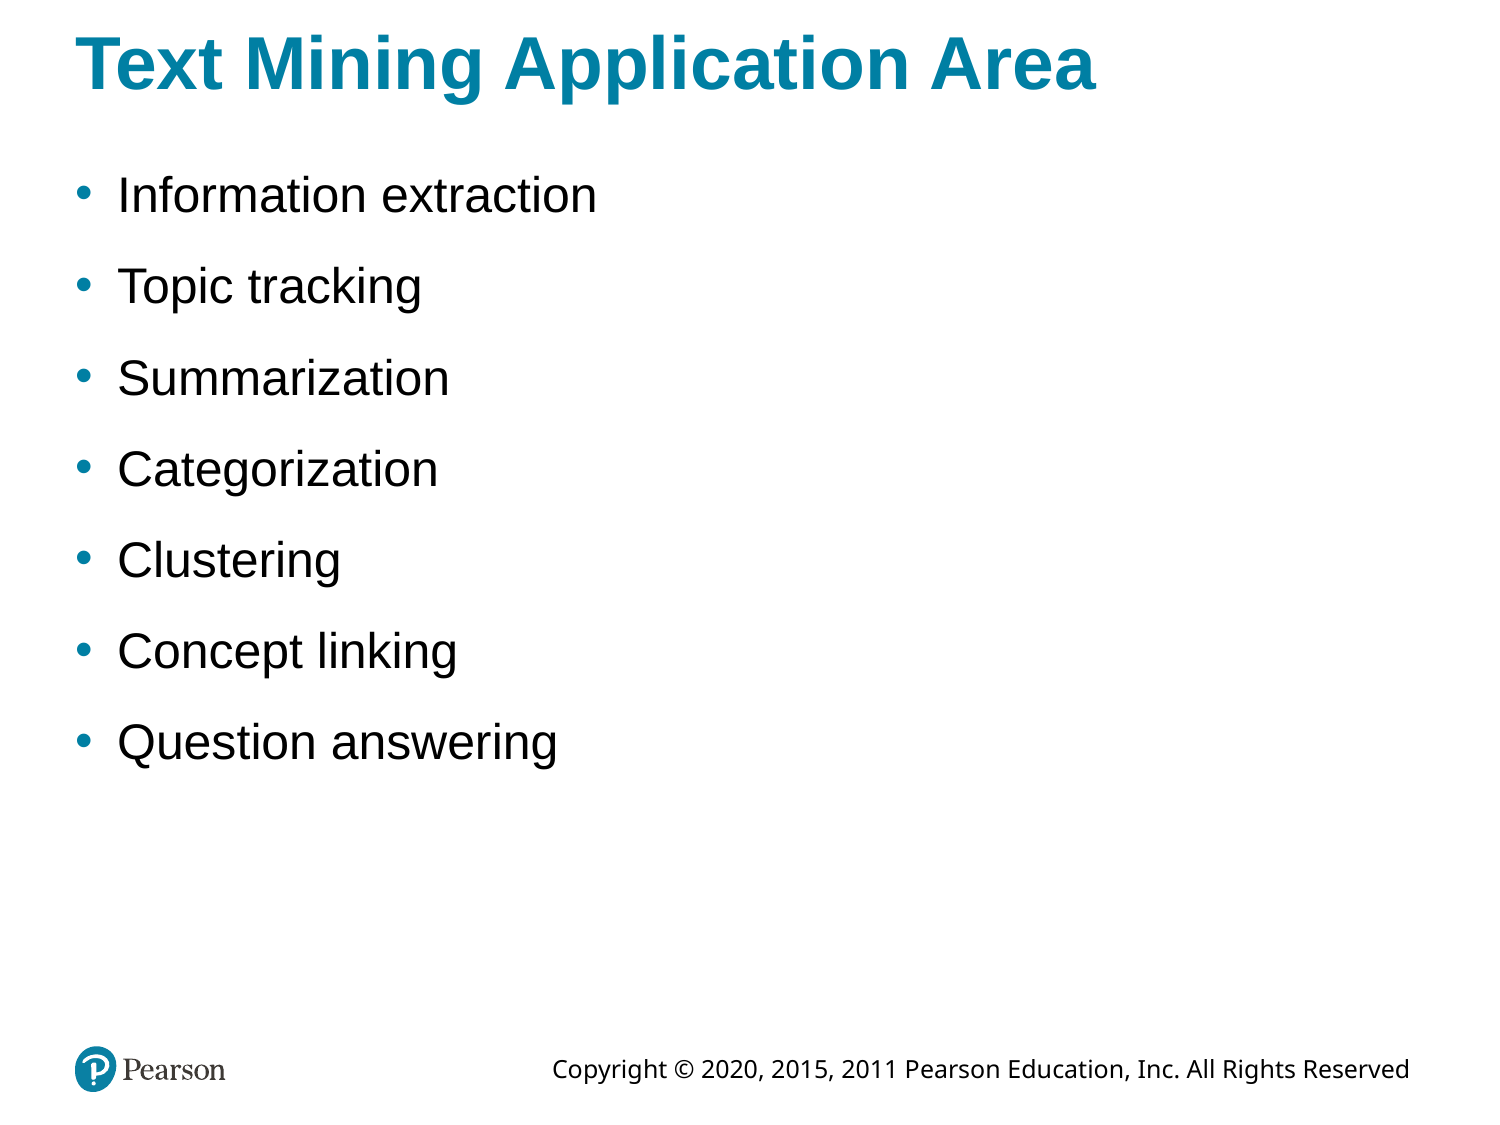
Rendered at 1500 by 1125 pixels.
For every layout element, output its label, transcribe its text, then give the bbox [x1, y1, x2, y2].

list Information extraction Topic tracking Summarization Categorization Clustering Concept linking Question answering [75, 162, 1413, 801]
title Text Mining Application Area [75, 0, 1413, 105]
